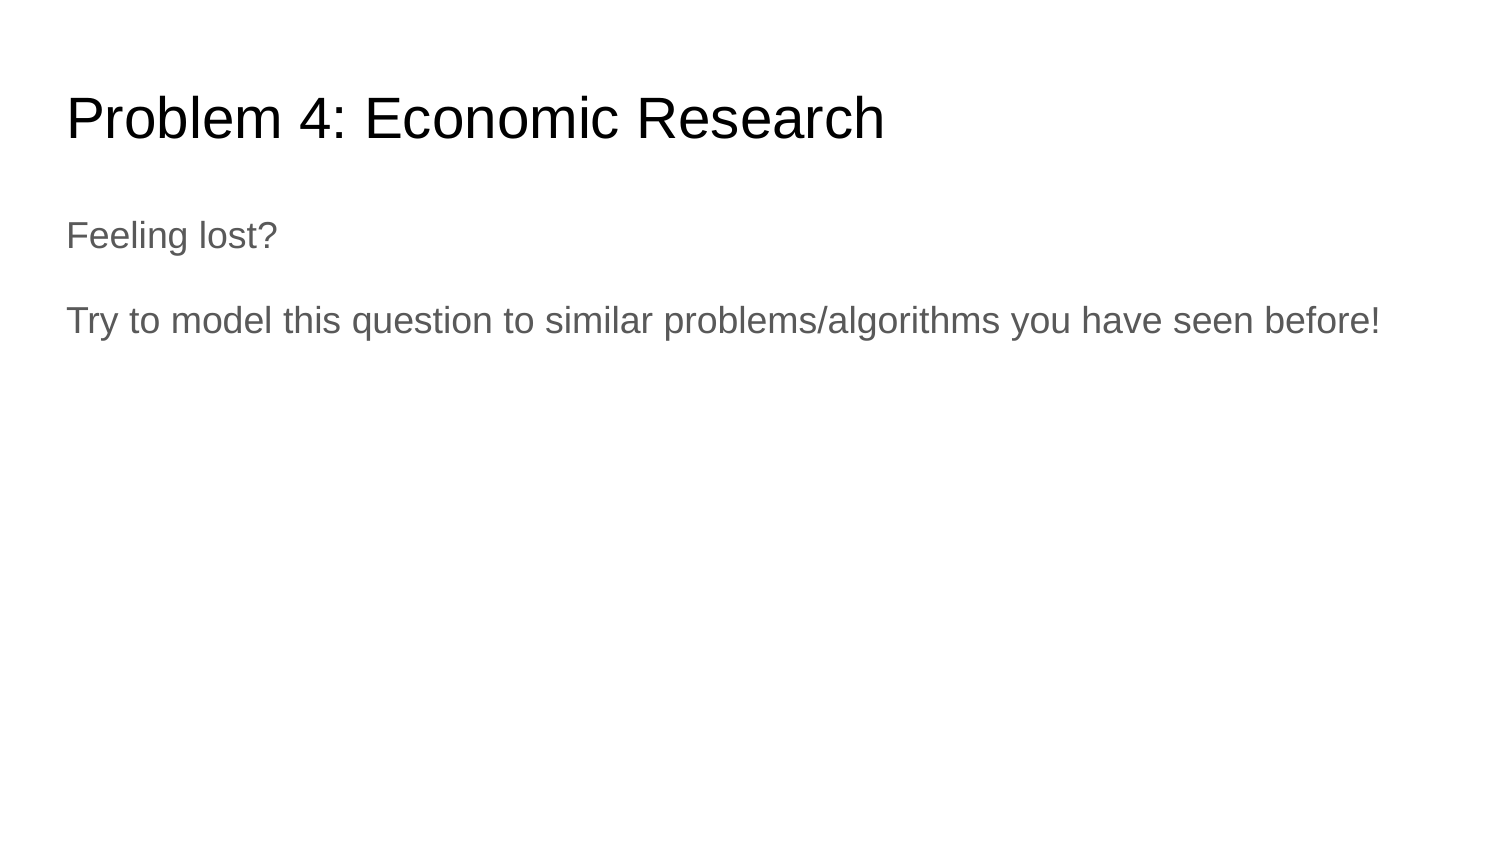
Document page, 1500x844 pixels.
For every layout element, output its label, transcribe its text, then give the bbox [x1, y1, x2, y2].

title Problem 4: Economic Research [51, 72, 1449, 167]
list Feeling lost? Try to model this question to similar problems/algorithms you have seen before! [51, 189, 1449, 750]
